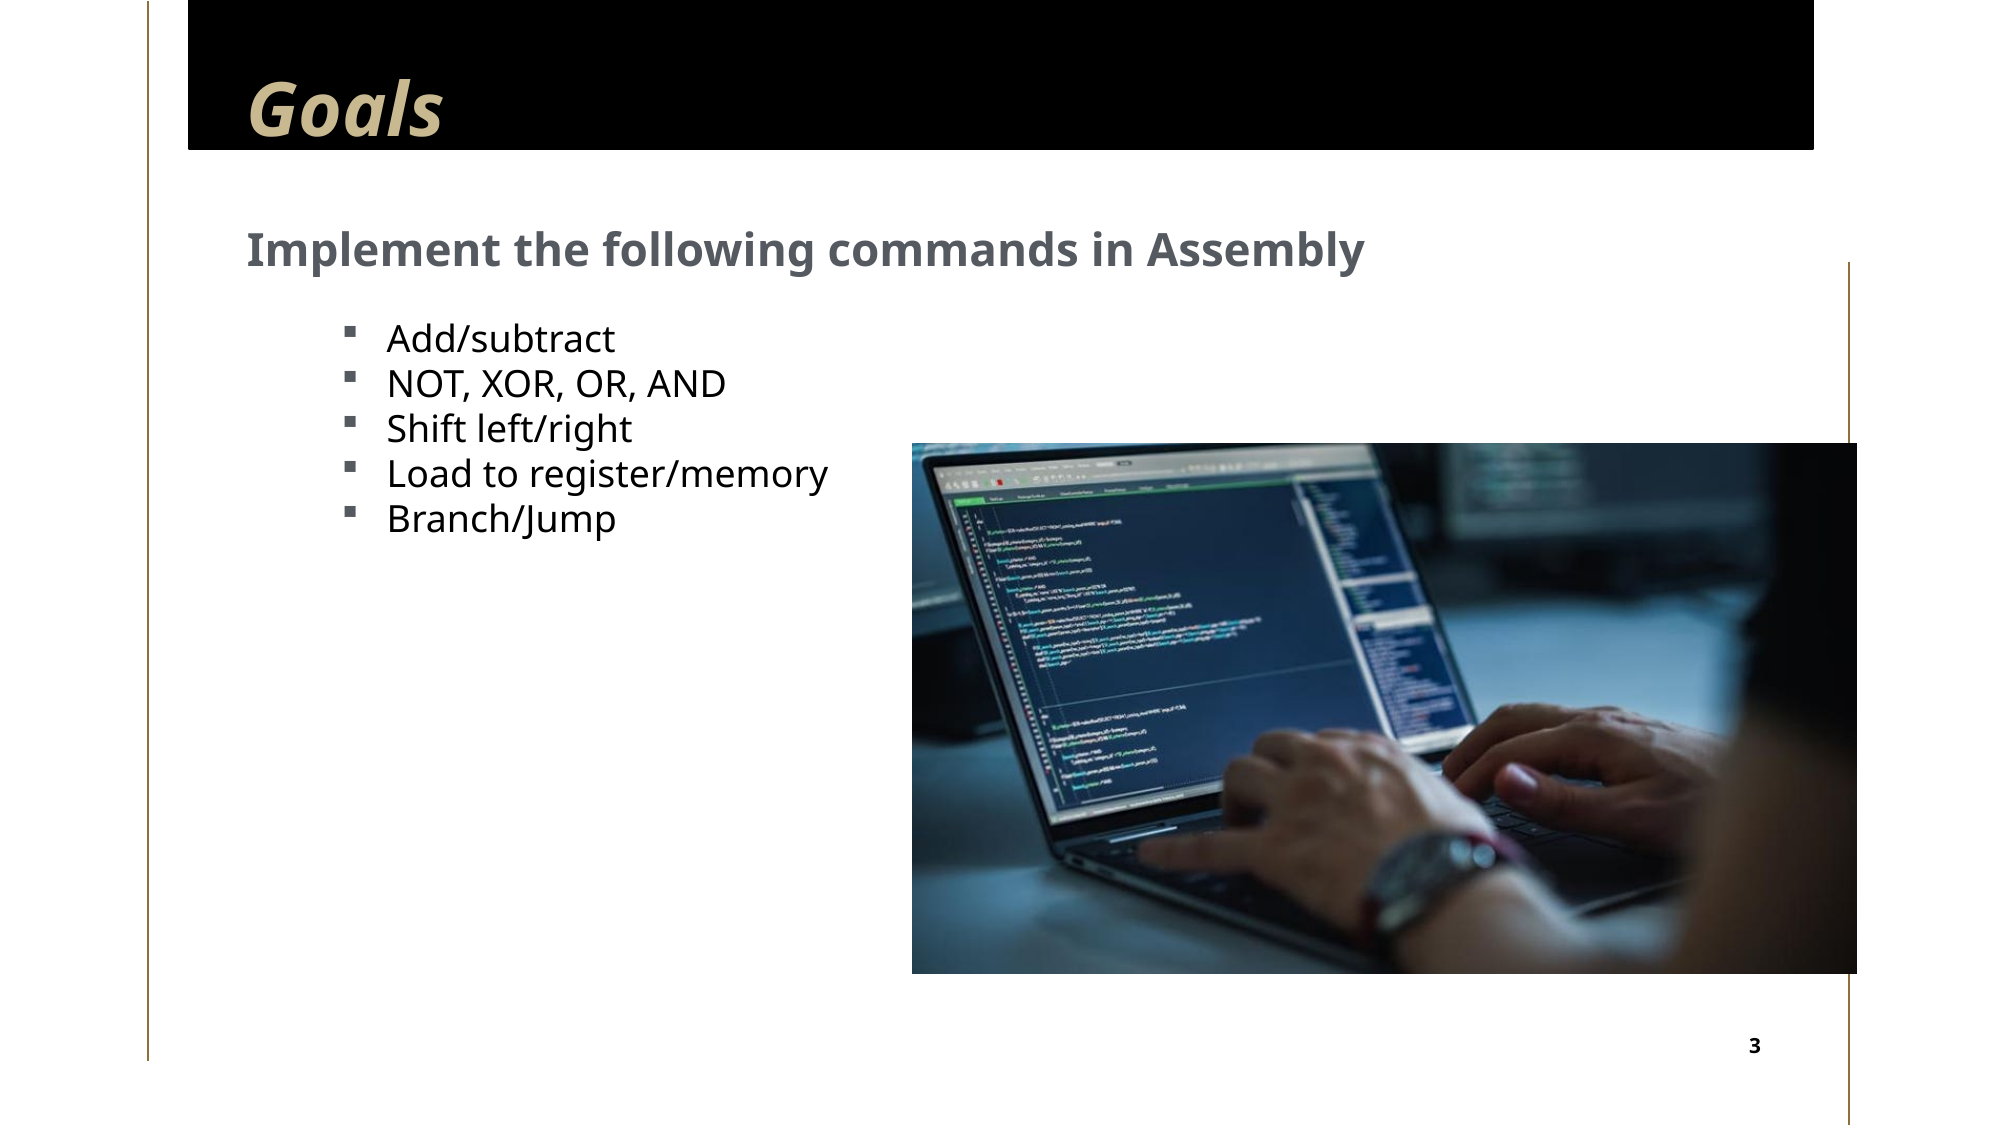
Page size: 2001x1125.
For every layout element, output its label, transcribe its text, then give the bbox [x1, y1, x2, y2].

slide_number 3 [1731, 1027, 1779, 1067]
picture [912, 443, 1857, 974]
list Add/subtract NOT, XOR, OR, AND Shift left/right Load to register/memory Branch/Jump [341, 314, 1550, 875]
subtitle Implement the following commands in Assembly [246, 220, 1762, 277]
title Goals [244, 69, 1765, 157]
